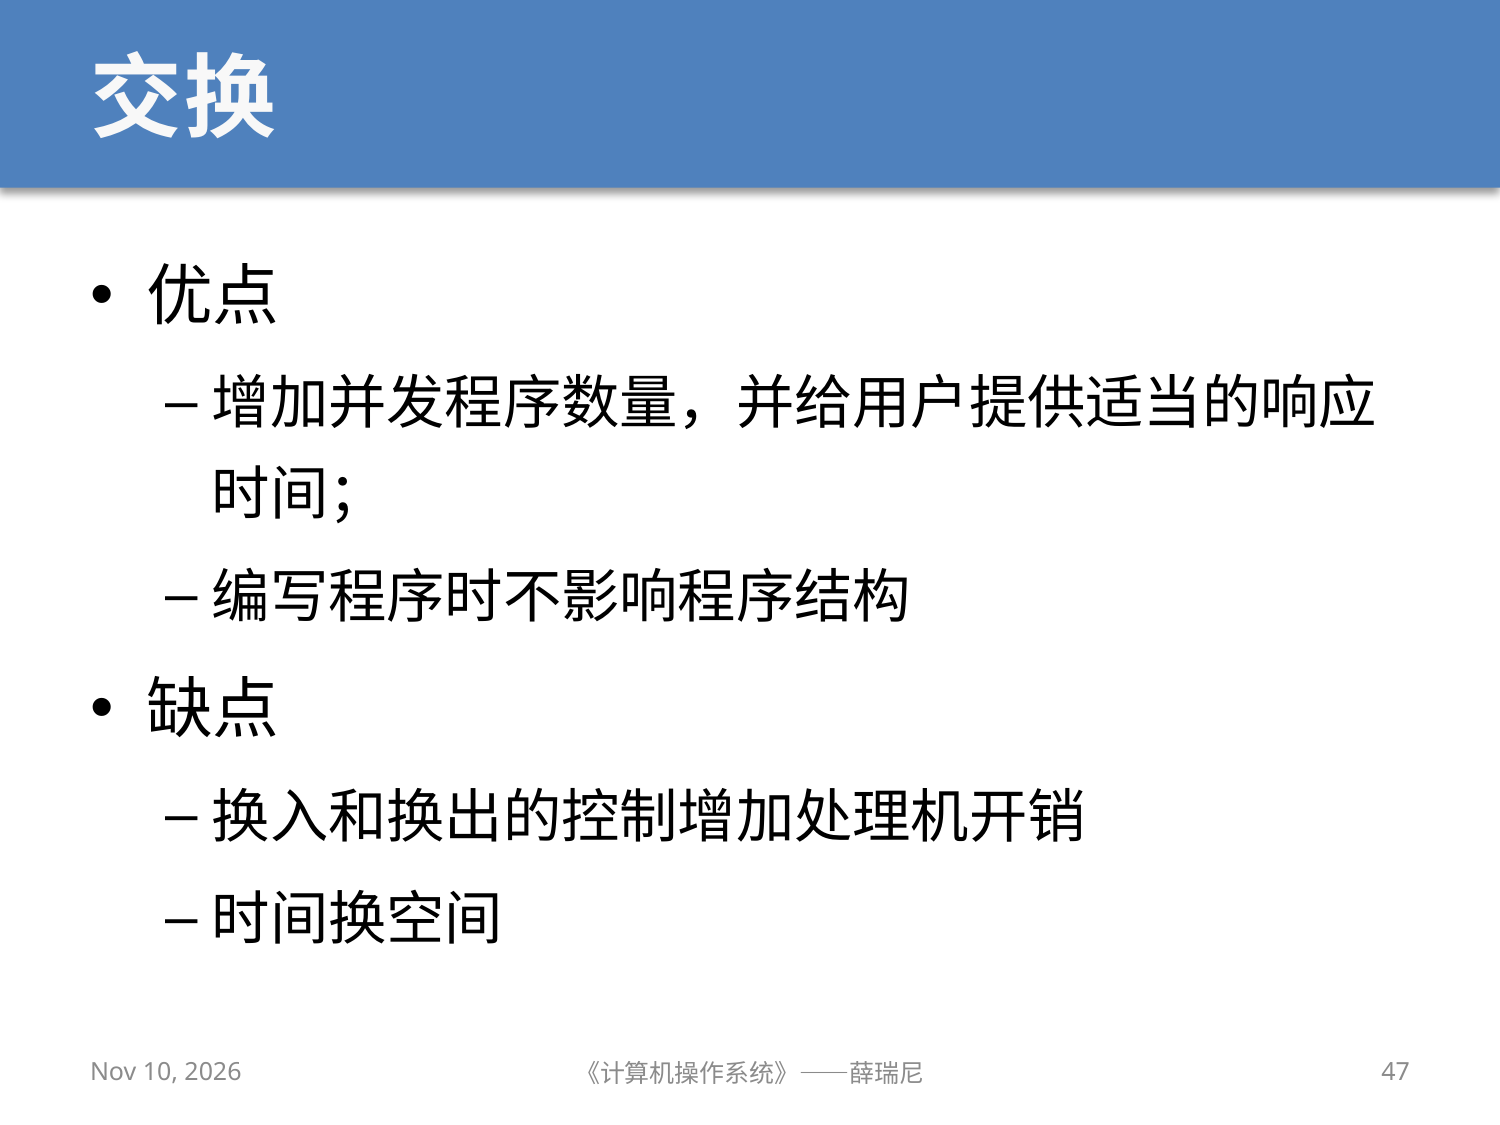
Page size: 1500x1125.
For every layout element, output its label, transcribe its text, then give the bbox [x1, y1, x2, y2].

slide_number 47 [1074, 1042, 1425, 1103]
footer 《计算机操作系统》——薛瑞尼 [512, 1042, 988, 1103]
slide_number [75, 1042, 425, 1103]
list 优点 增加并发程序数量，并给用户提供适当的响应时间； 编写程序时不影响程序结构 缺点 换入和换出的控制增加处理机开销 时间换空间 [75, 221, 1425, 1021]
title 交换 [75, 0, 1425, 188]
